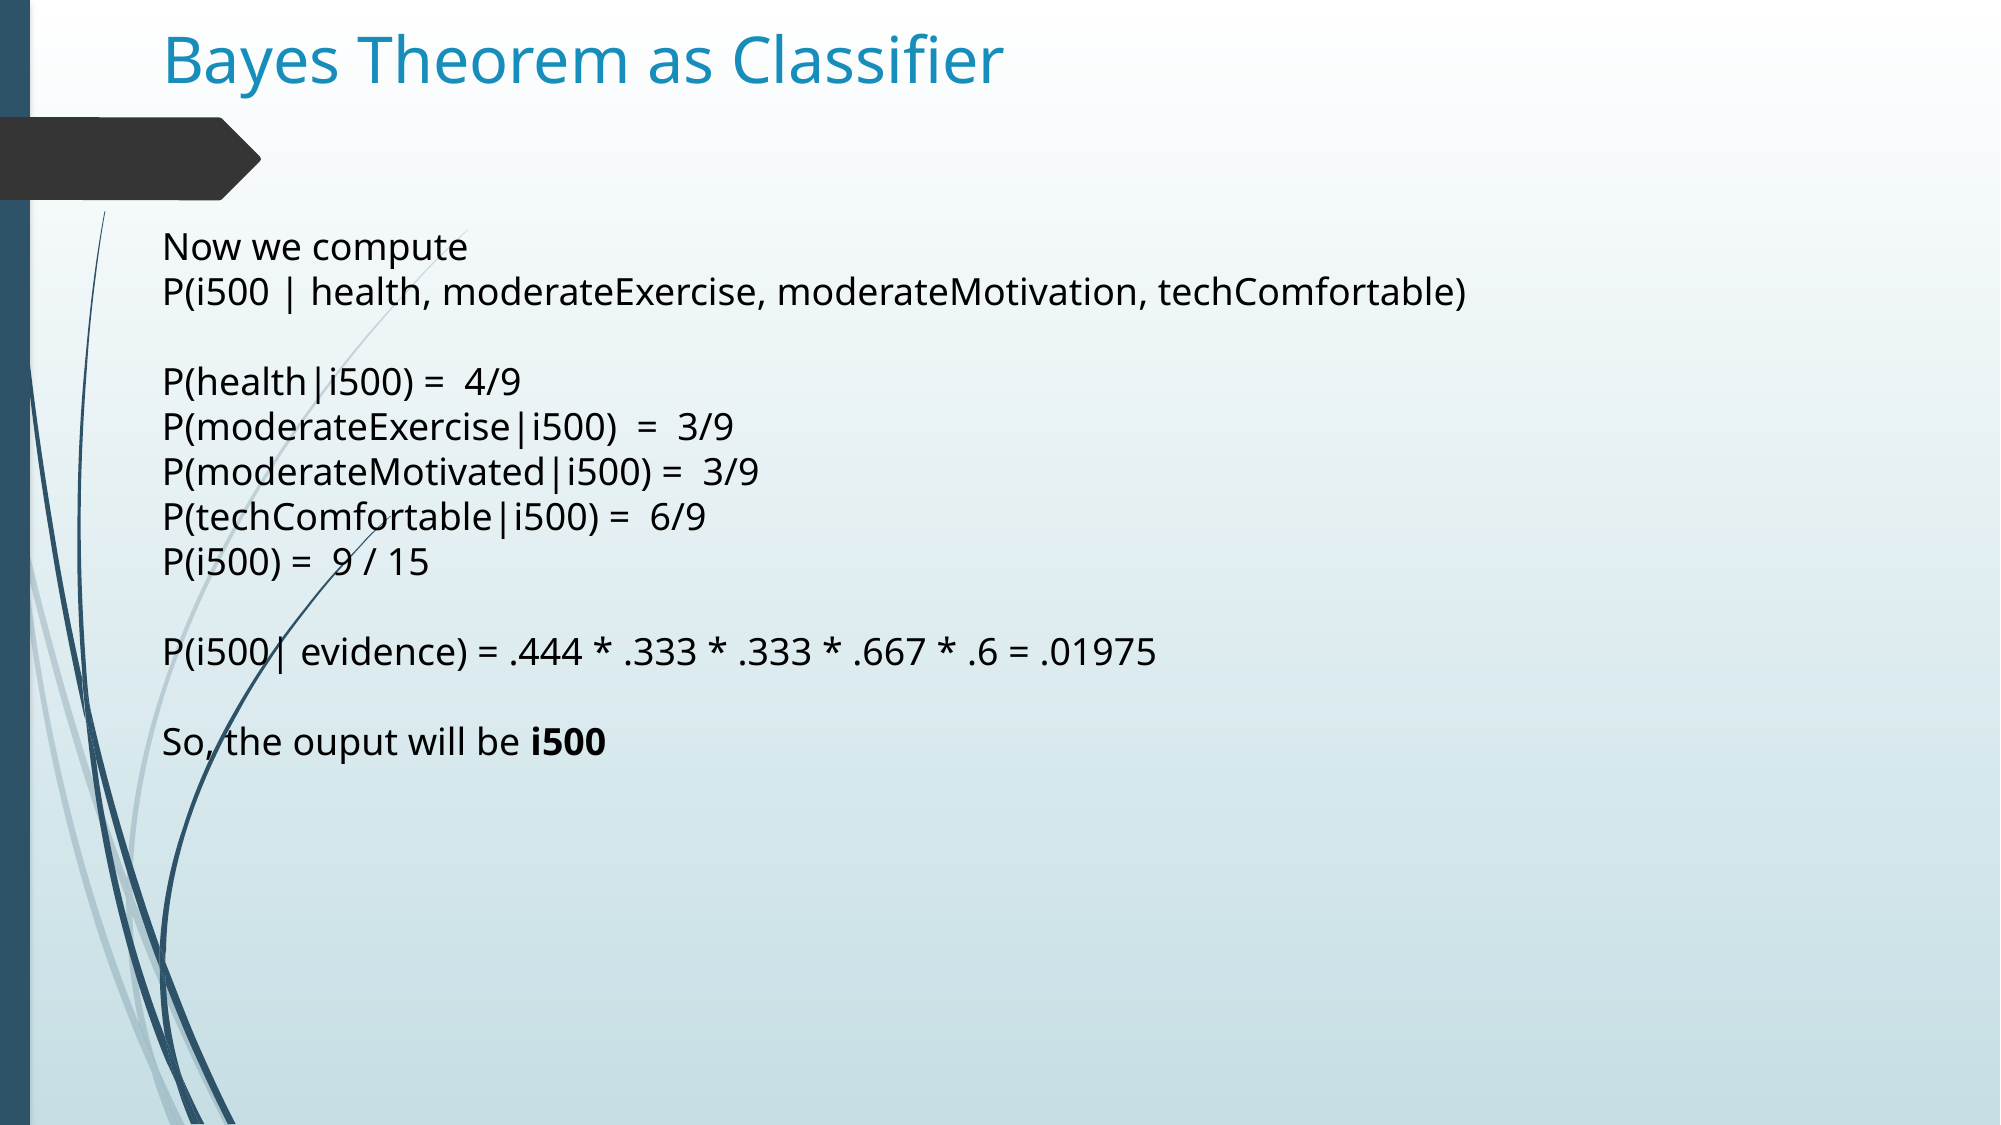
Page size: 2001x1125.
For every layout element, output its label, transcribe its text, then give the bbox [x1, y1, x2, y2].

list [308, 174, 1963, 1105]
title Bayes Theorem as Classifier [147, 11, 1652, 104]
text_box Now we compute P(i500 | health, moderateExercise, moderateMotivation, techComfortable) P(health|i500) = 4/9 P(moderateExercise|i500) = 3/9 P(moderateMotivated|i500) = 3/9 P(techComfortable|i500) = 6/9 P(i500) = 9 / 15 P(i500| evidence) = .444 * .333 * .333 * .667 * .6 = .01975 So, the ouput will be i500 [147, 215, 1880, 861]
